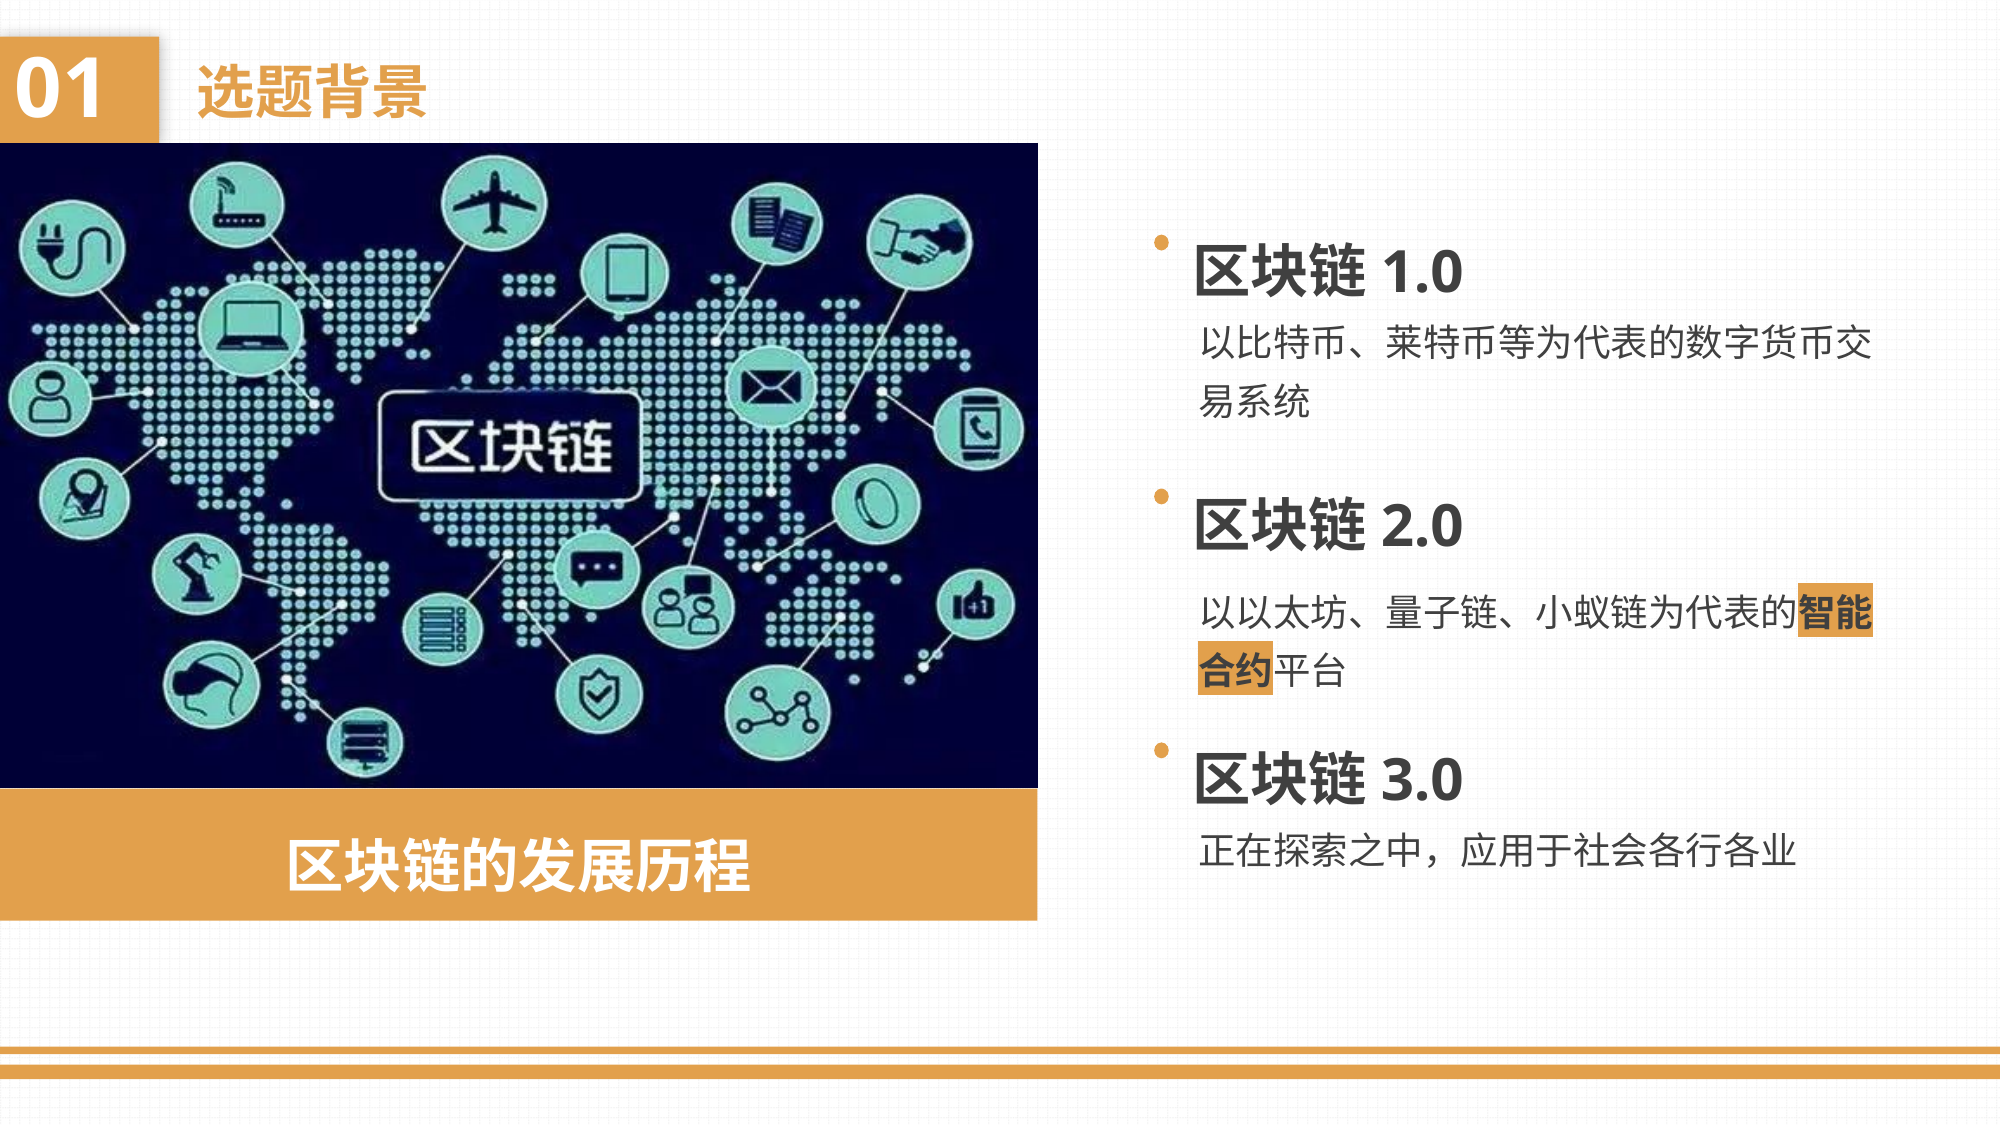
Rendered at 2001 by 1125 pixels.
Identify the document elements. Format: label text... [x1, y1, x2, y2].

text_box 正在探索之中，应用于社会各行各业 [1183, 806, 1903, 880]
text_box 区块链3.0 [1177, 713, 1479, 819]
list 01 [0, 36, 160, 143]
text_box [0, 788, 1038, 922]
text_box 区块链的发展历程 [270, 801, 767, 907]
list 选题背景 [182, 36, 1238, 144]
text_box 以以太坊、量子链、小蚁链为代表的智能合约平台 [1183, 567, 1903, 700]
text_box 区块链2.0 [1177, 459, 1479, 565]
text_box [1153, 487, 1170, 506]
text_box [1153, 233, 1170, 252]
text_box 以比特币、莱特币等为代表的数字货币交易系统 [1183, 298, 1903, 431]
text_box [1153, 741, 1170, 760]
picture [0, 0, 2001, 1125]
text_box 区块链1.0 [1177, 205, 1479, 312]
